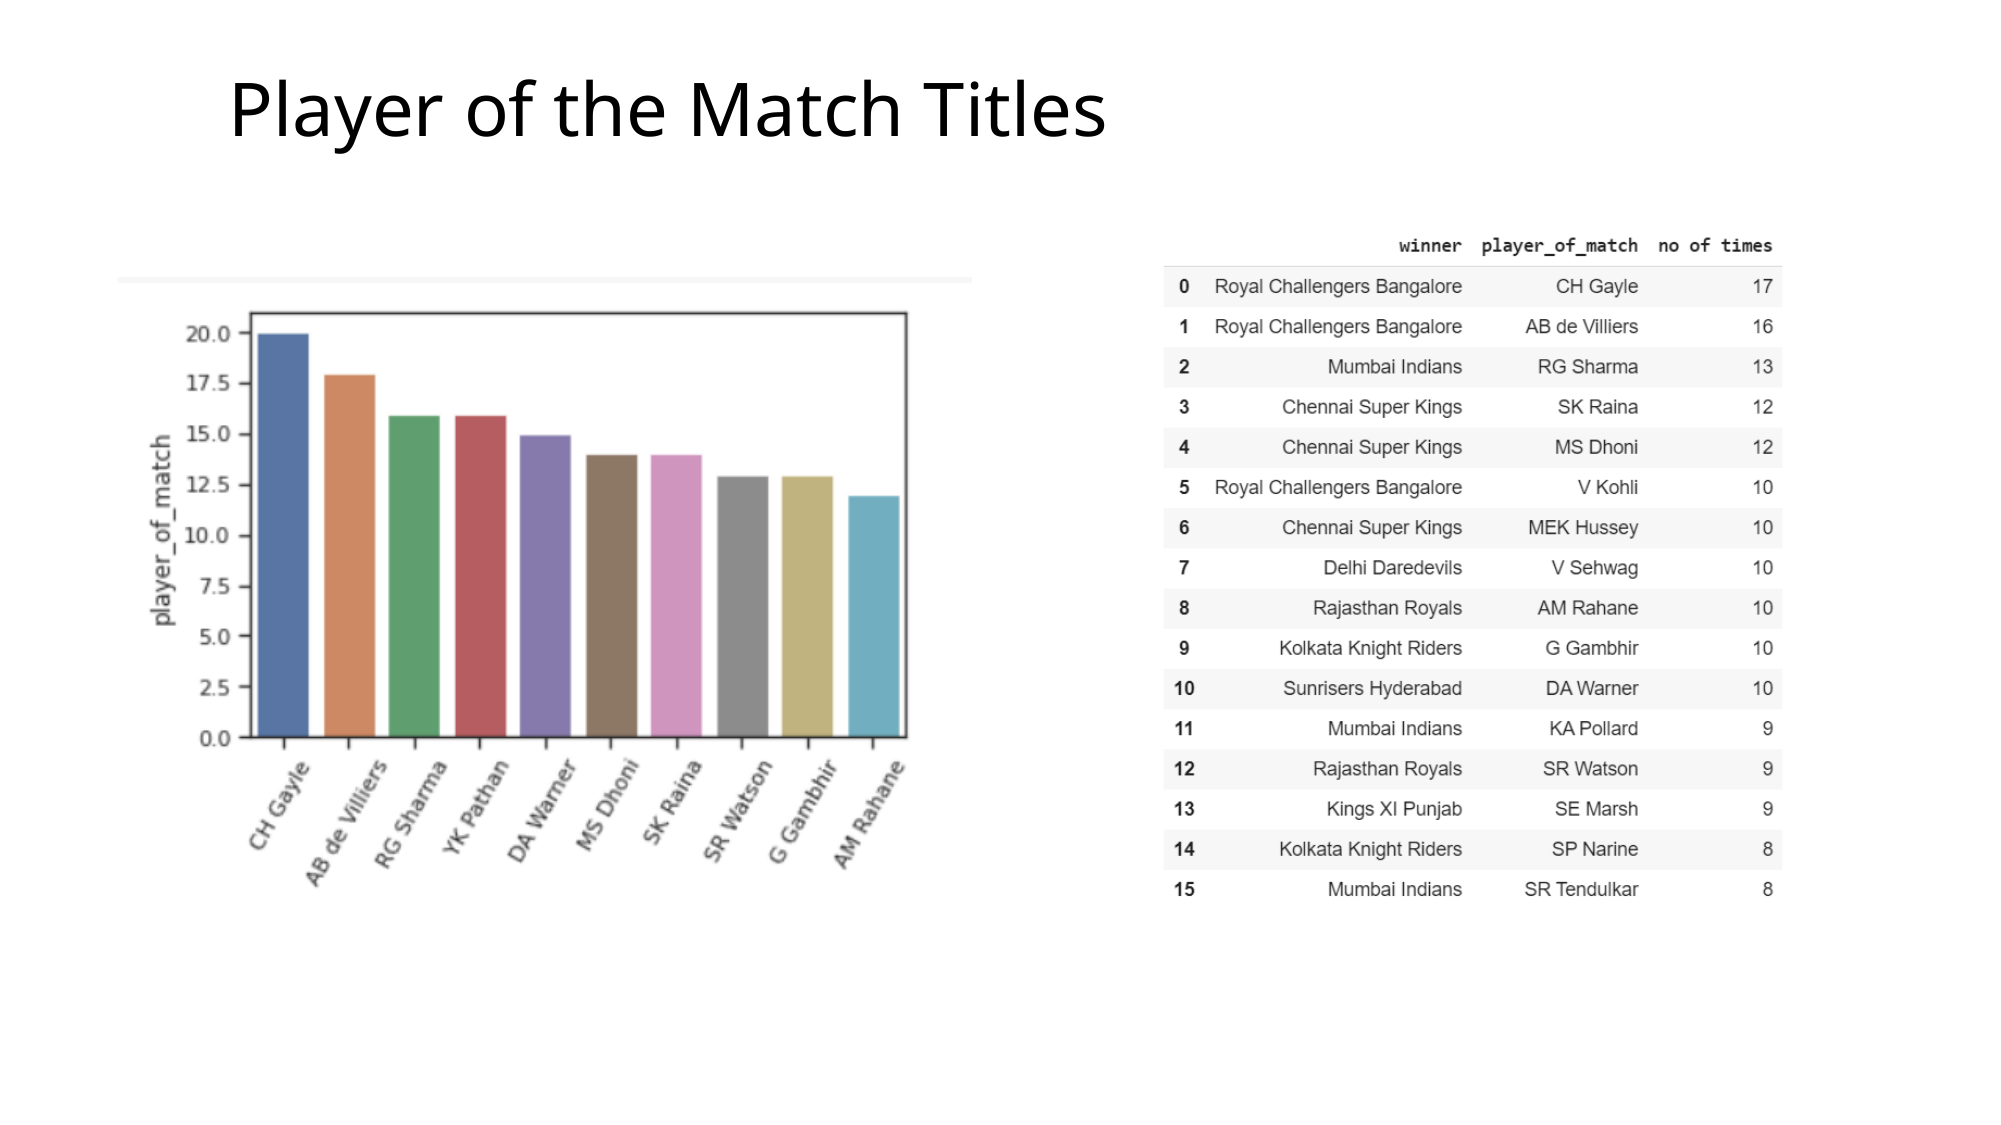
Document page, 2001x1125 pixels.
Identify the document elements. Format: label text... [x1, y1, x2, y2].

picture [1155, 217, 1815, 908]
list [117, 277, 972, 895]
title Player of the Match Titles [213, 28, 1156, 196]
